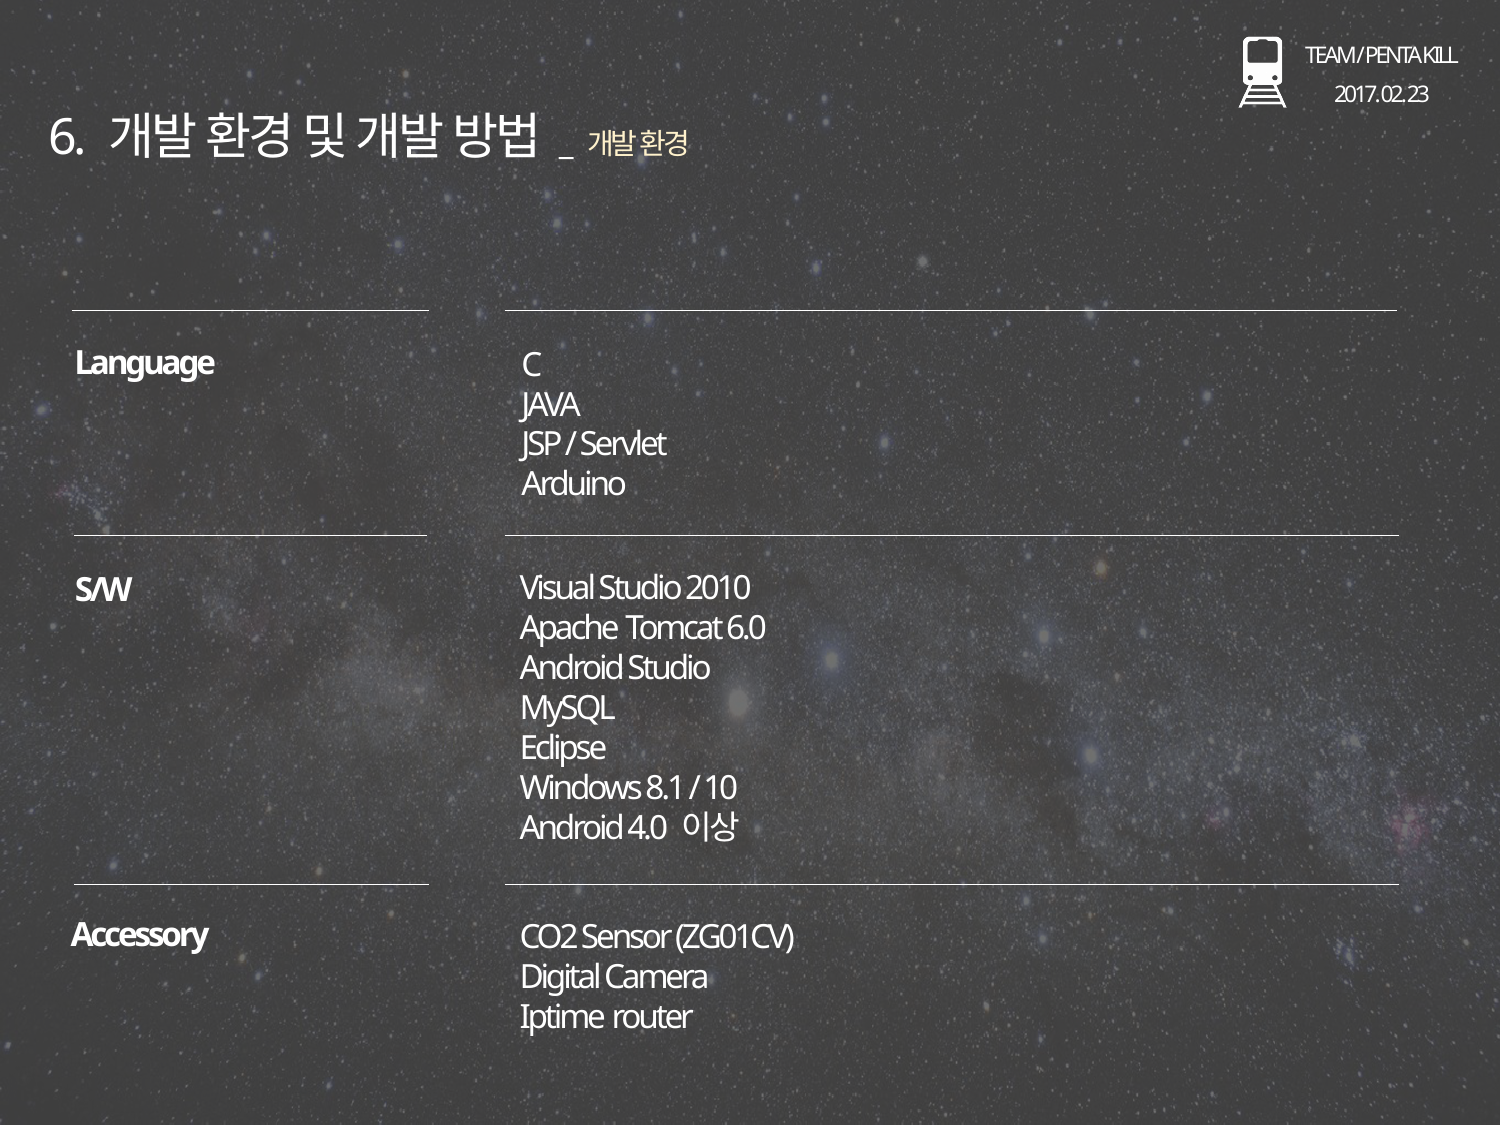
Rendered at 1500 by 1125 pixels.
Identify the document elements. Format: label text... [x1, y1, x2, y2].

text_box C JAVA JSP / Servlet Arduino [506, 335, 683, 510]
text_box 2017. 02. 23 [1319, 71, 1446, 115]
text_box [0, 0, 1500, 1125]
text_box CO2 Sensor (ZG01CV) Digital Camera Iptime router [504, 908, 811, 1083]
text_box Accessory [55, 905, 225, 961]
text_box 6. 개발 환경 및 개발 방법 _ 개발 환경 [33, 96, 706, 172]
text_box TEAM / PENTA KILL [1302, 33, 1474, 76]
text_box Language [59, 334, 522, 389]
text_box S/W [59, 560, 148, 615]
text_box Visual Studio 2010 Apache Tomcat 6.0 Android Studio MySQL Eclipse Windows 8.1 / 10 Android 4.0 이상 [504, 559, 782, 854]
picture [1223, 32, 1302, 111]
